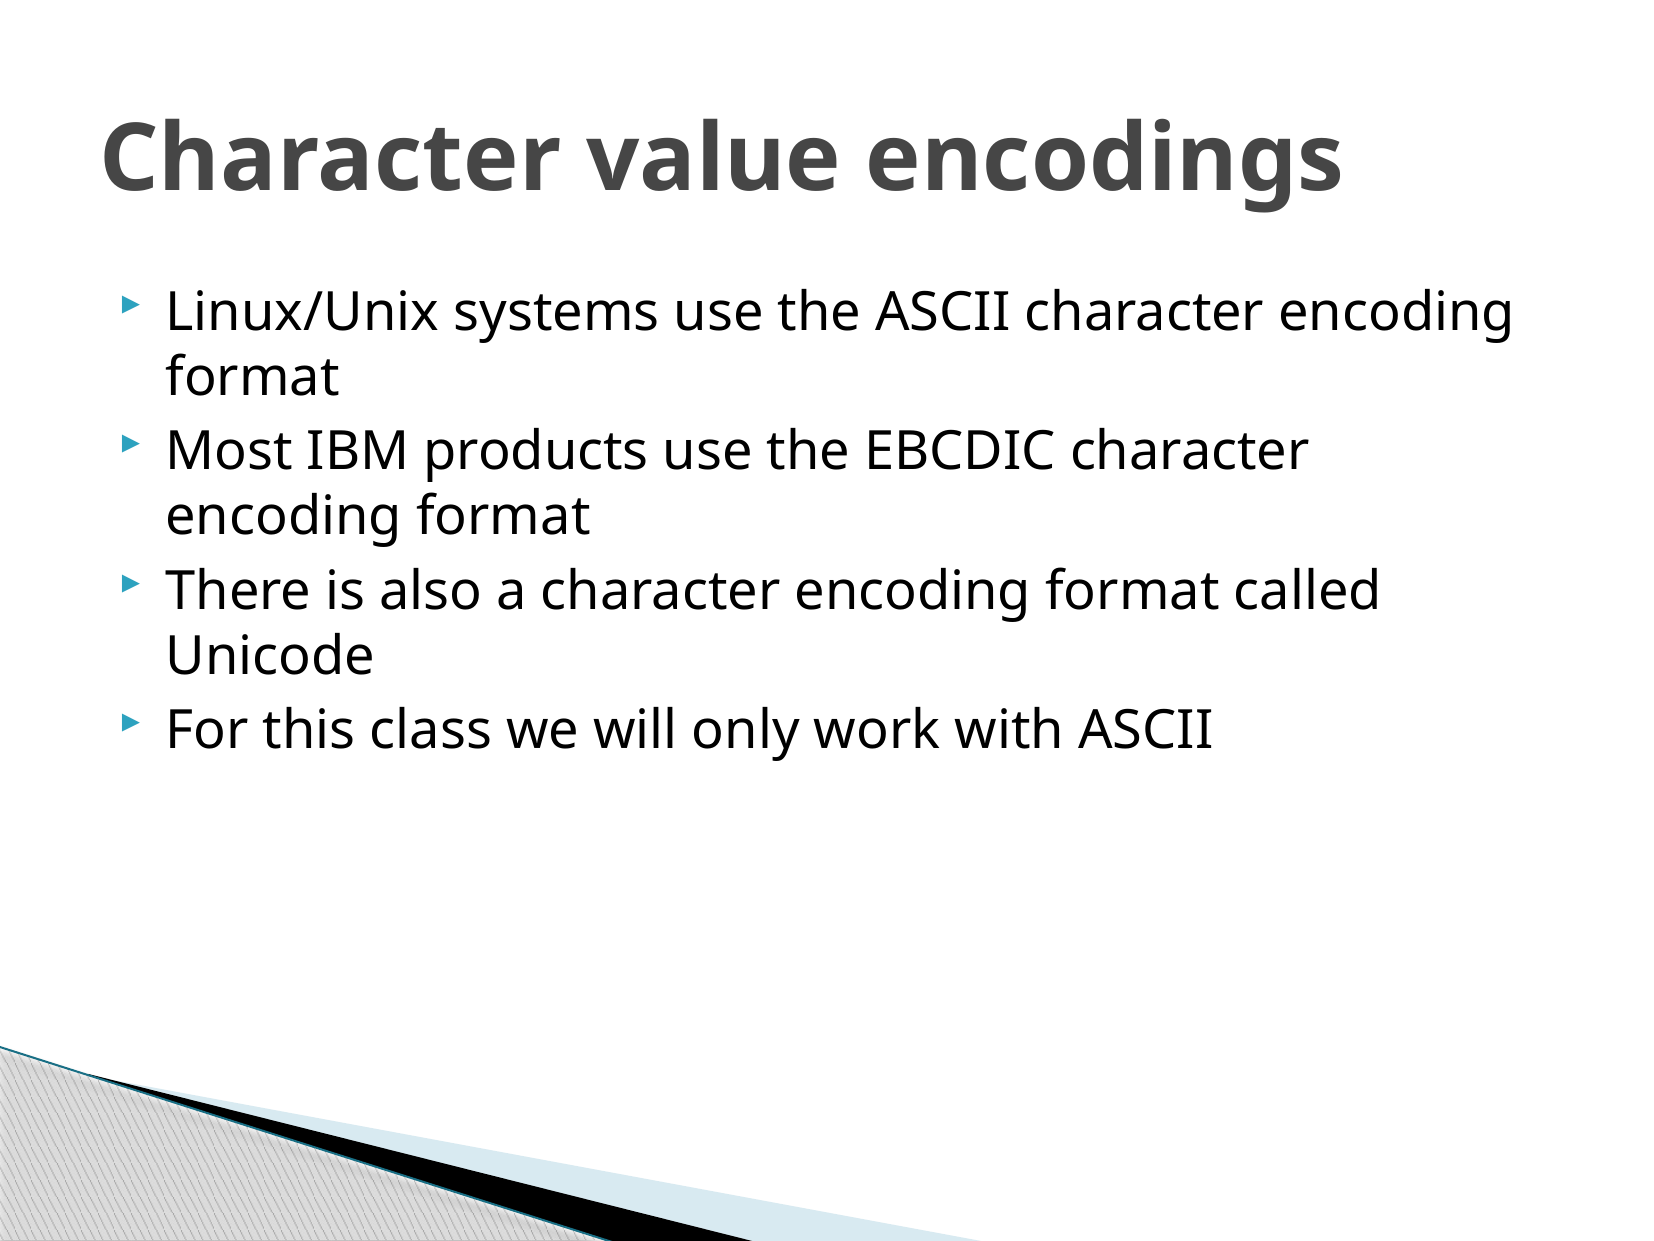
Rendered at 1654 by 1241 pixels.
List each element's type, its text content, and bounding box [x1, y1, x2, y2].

list Linux/Unix systems use the ASCII character encoding format Most IBM products use the EBCDIC character encoding format There is also a character encoding format called Unicode For this class we will only work with ASCII [82, 267, 1571, 1087]
title Character value encodings [82, 49, 1571, 257]
